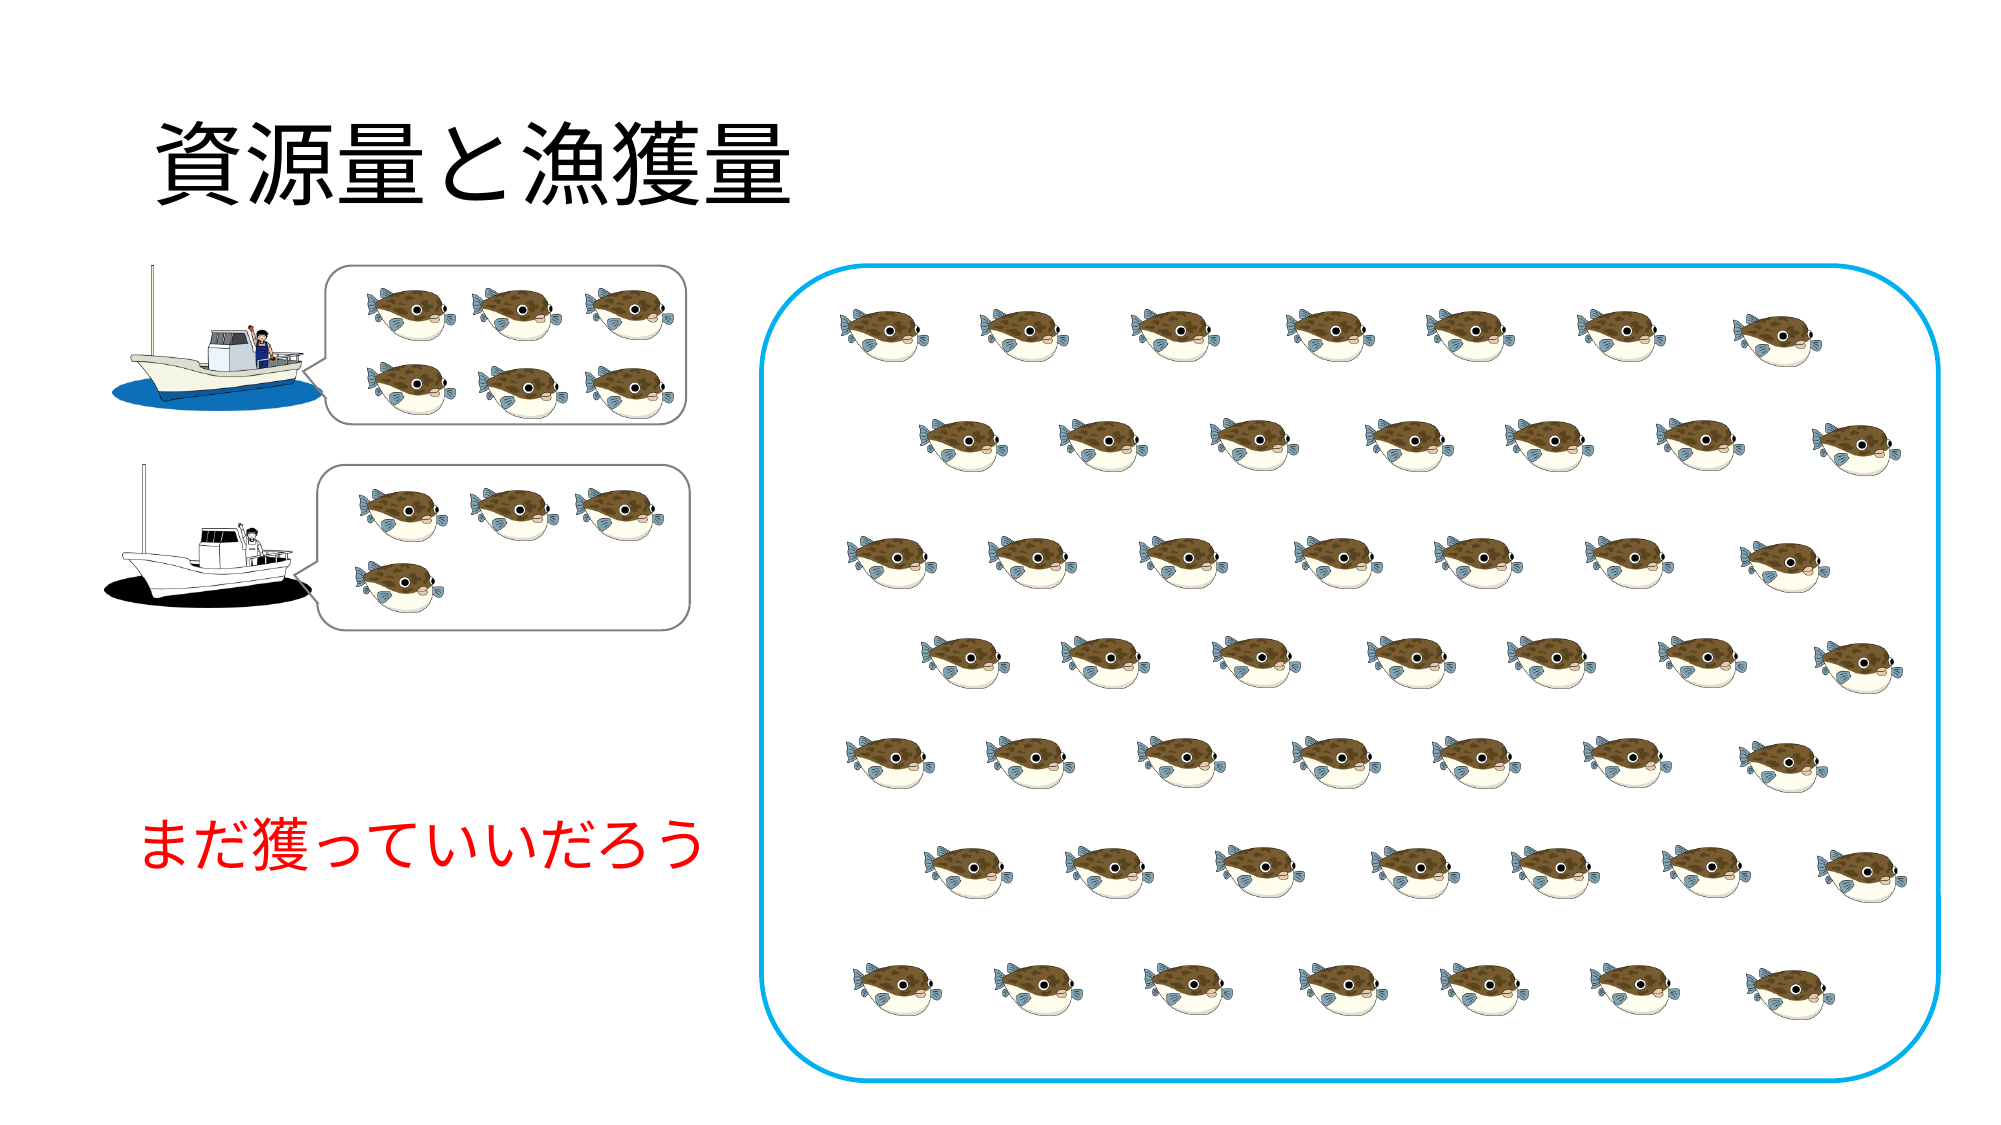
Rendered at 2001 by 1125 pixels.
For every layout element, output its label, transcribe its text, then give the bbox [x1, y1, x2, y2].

picture [1739, 741, 1828, 794]
picture [585, 366, 674, 419]
picture [355, 561, 444, 614]
text_box まだ獲っていいだろう [120, 800, 726, 886]
picture [988, 536, 1077, 589]
picture [359, 489, 448, 542]
picture [1212, 636, 1301, 689]
text_box [760, 264, 1940, 1082]
picture [1059, 419, 1148, 472]
picture [924, 846, 1014, 899]
picture [470, 488, 559, 541]
picture [1812, 423, 1901, 476]
picture [1131, 309, 1220, 362]
picture [1590, 963, 1680, 1016]
picture [1426, 309, 1515, 362]
picture [1365, 419, 1454, 472]
picture [1577, 309, 1666, 362]
picture [1583, 736, 1672, 789]
picture [986, 736, 1075, 789]
picture [472, 288, 562, 341]
picture [1658, 636, 1747, 689]
picture [847, 536, 937, 589]
picture [367, 362, 456, 415]
picture [1061, 636, 1150, 689]
picture [1367, 636, 1456, 689]
picture [840, 309, 929, 362]
picture [1144, 963, 1233, 1016]
picture [112, 265, 323, 411]
picture [1814, 641, 1903, 694]
picture [993, 963, 1083, 1016]
picture [920, 636, 1010, 689]
picture [1137, 736, 1226, 789]
title 資源量と漁獲量 [137, 59, 1863, 278]
picture [1733, 314, 1822, 367]
picture [1440, 963, 1529, 1016]
picture [1511, 846, 1600, 899]
picture [1505, 419, 1594, 472]
picture [1434, 536, 1523, 589]
picture [104, 464, 312, 608]
picture [585, 288, 674, 341]
picture [1507, 636, 1596, 689]
picture [1432, 736, 1521, 789]
text_box [312, 463, 691, 632]
picture [1065, 846, 1154, 899]
picture [853, 963, 942, 1016]
picture [367, 288, 456, 341]
picture [1292, 736, 1381, 789]
picture [1294, 536, 1383, 589]
picture [1656, 418, 1745, 471]
picture [1286, 309, 1375, 362]
picture [1585, 536, 1674, 589]
picture [1139, 536, 1228, 589]
picture [575, 488, 664, 541]
picture [1817, 850, 1907, 903]
picture [1746, 968, 1835, 1021]
picture [478, 366, 568, 419]
text_box [323, 264, 688, 426]
picture [919, 419, 1008, 472]
picture [845, 736, 935, 789]
picture [1370, 846, 1460, 899]
picture [1210, 418, 1299, 471]
picture [980, 309, 1069, 362]
picture [1662, 845, 1751, 898]
picture [1740, 541, 1830, 594]
picture [1215, 845, 1305, 898]
picture [1299, 963, 1389, 1016]
